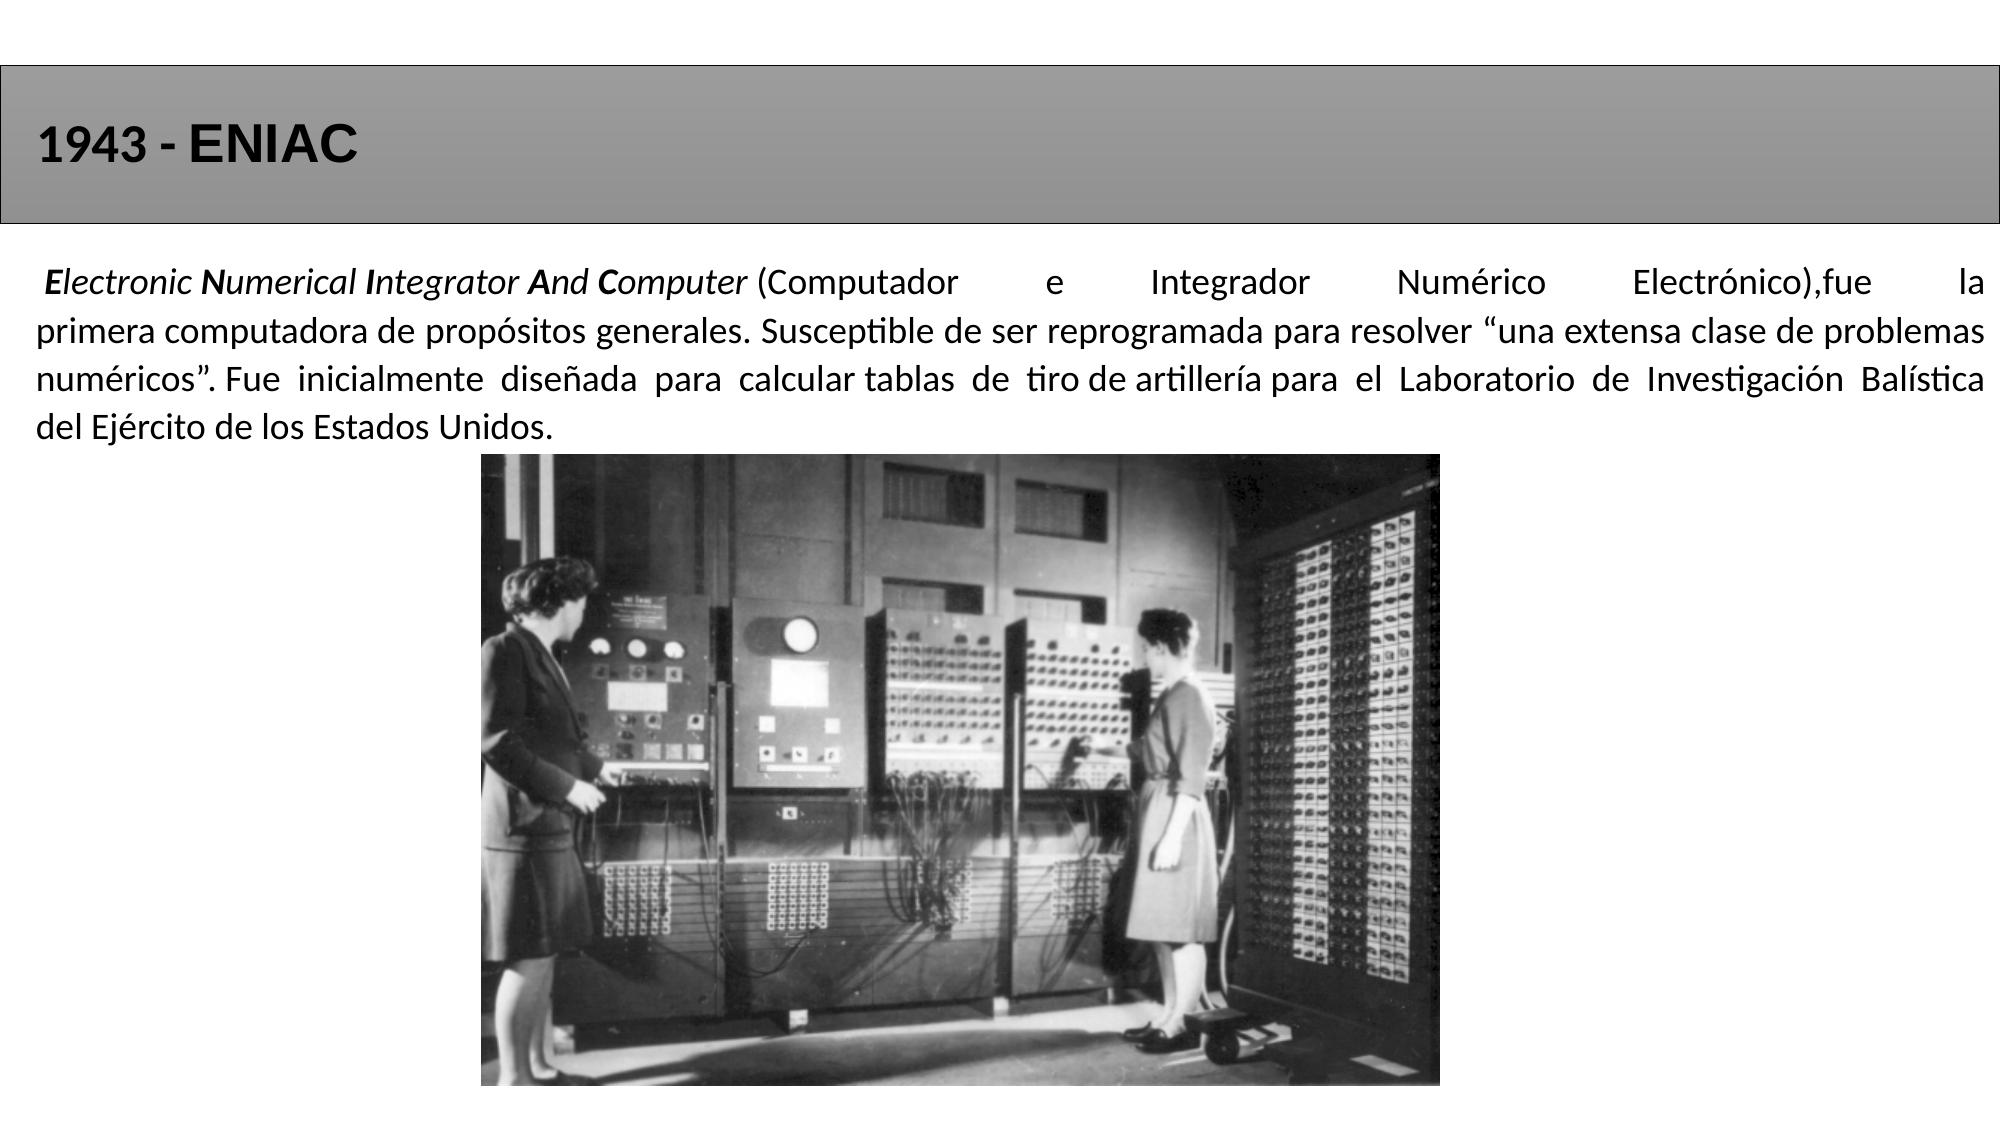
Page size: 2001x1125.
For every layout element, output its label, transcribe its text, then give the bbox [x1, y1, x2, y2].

text_box Electronic Numerical Integrator And Computer (Computador e Integrador Numérico Electrónico),fue la primera computadora de propósitos generales. Susceptible de ser reprogramada para resolver “una extensa clase de problemas numéricos”. Fue inicialmente diseñada para calcular tablas de tiro de artillería para el Laboratorio de Investigación Balística del Ejército de los Estados Unidos. [21, 246, 2000, 455]
picture [481, 454, 1440, 1086]
text_box [0, 65, 2000, 224]
text_box 1943 - ENIAC [21, 107, 2000, 182]
